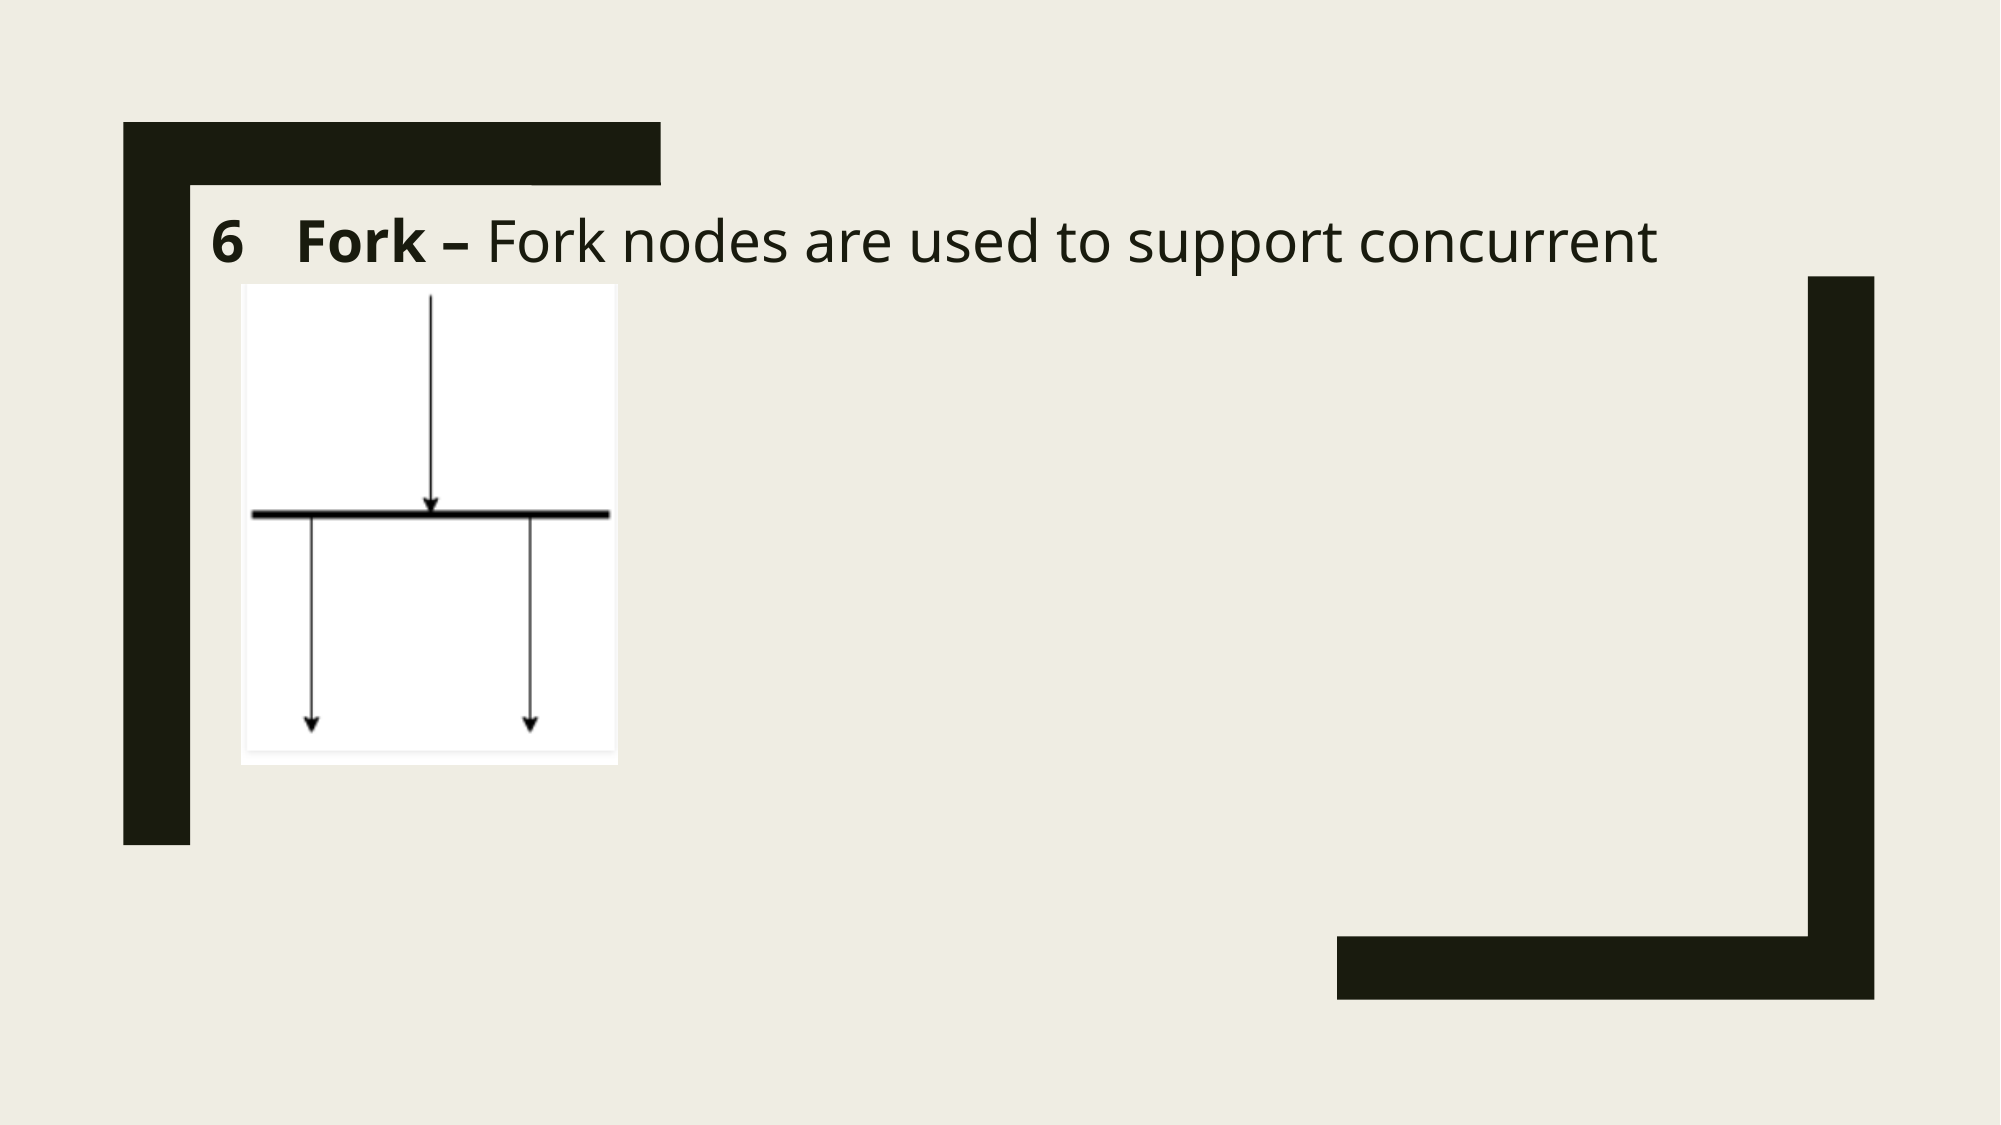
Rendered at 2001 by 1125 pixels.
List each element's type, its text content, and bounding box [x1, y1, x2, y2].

picture [241, 284, 618, 765]
subtitle Fork – Fork nodes are used to support concurrent activities [196, 188, 1798, 938]
